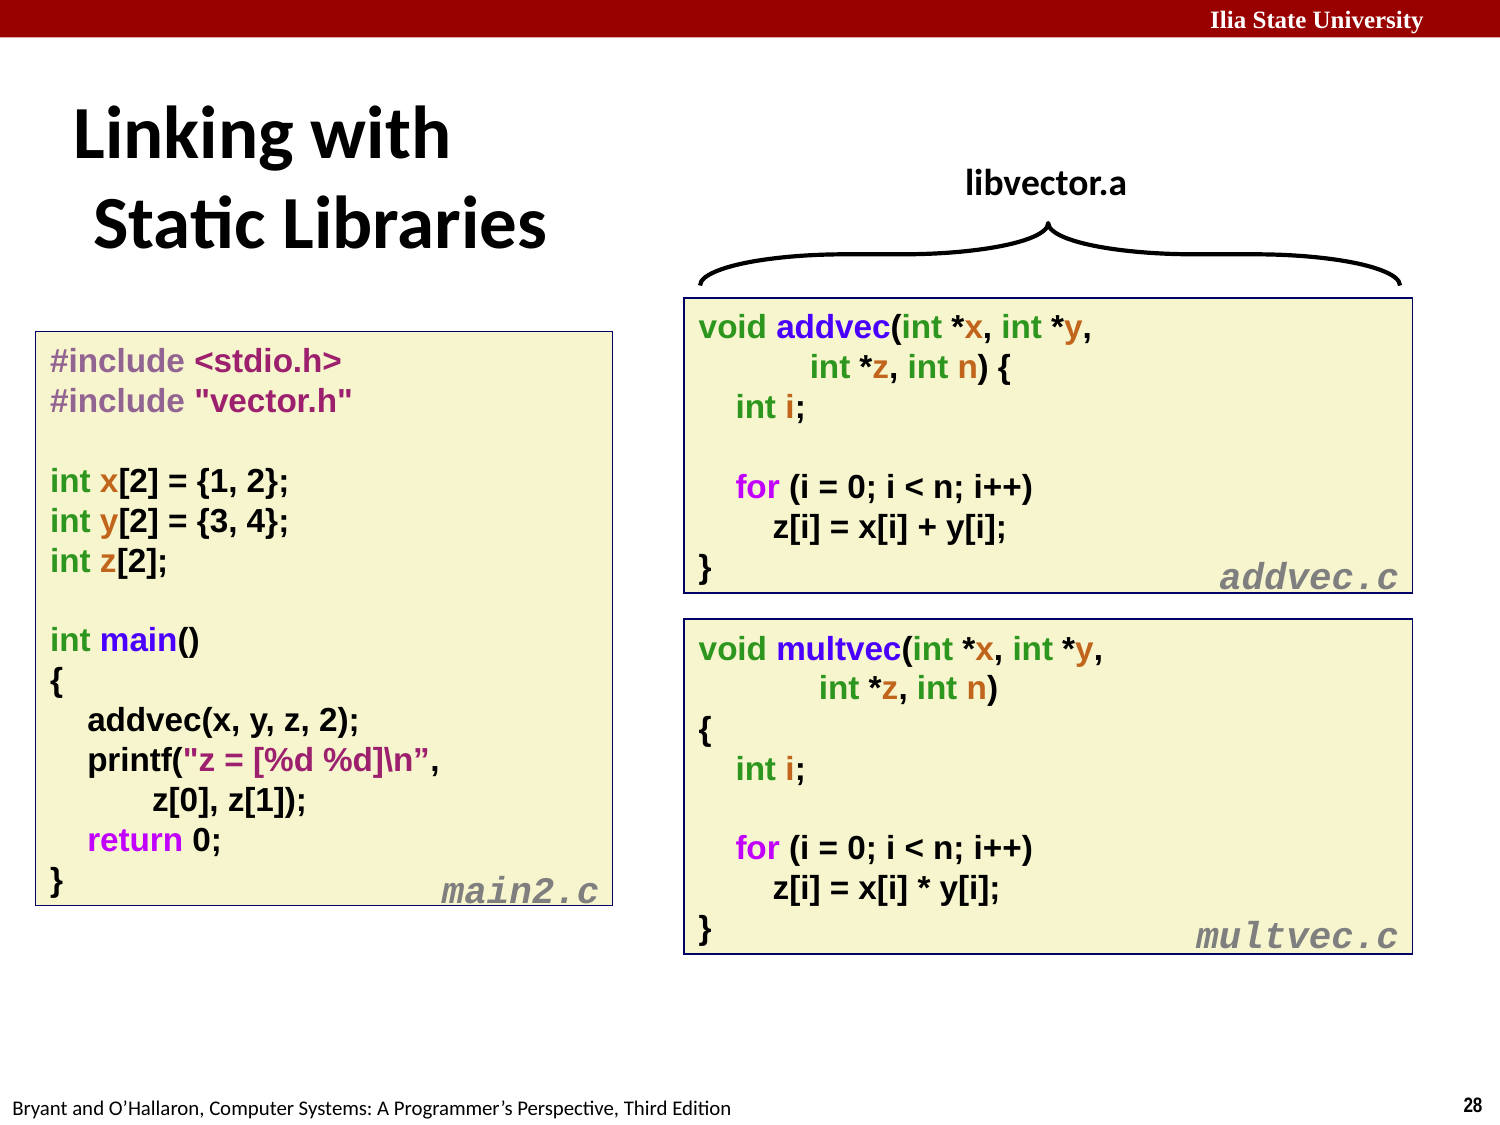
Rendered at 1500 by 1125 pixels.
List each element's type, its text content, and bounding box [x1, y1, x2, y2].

text_box libvector.a [950, 149, 1148, 210]
title Linking with Static Libraries [58, 71, 625, 275]
text_box void addvec(int *x, int *y, int *z, int n) { int i; for (i = 0; i < n; i++) z[i] = x[i] + y[i]; } [683, 298, 1413, 593]
text_box addvec.c [1204, 548, 1425, 606]
text_box [700, 223, 1401, 286]
text_box multvec.c [1181, 906, 1425, 965]
text_box void multvec(int *x, int *y, int *z, int n) { int i; for (i = 0; i < n; i++) z[i] = x[i] * y[i]; } [683, 619, 1413, 954]
text_box main2.c [427, 862, 625, 921]
text_box #include <stdio.h> #include "vector.h" int x[2] = {1, 2}; int y[2] = {3, 4}; int z[2]; int main() { addvec(x, y, z, 2); printf("z = [%d %d]\n”, z[0], z[1]); return 0; } [35, 331, 613, 906]
